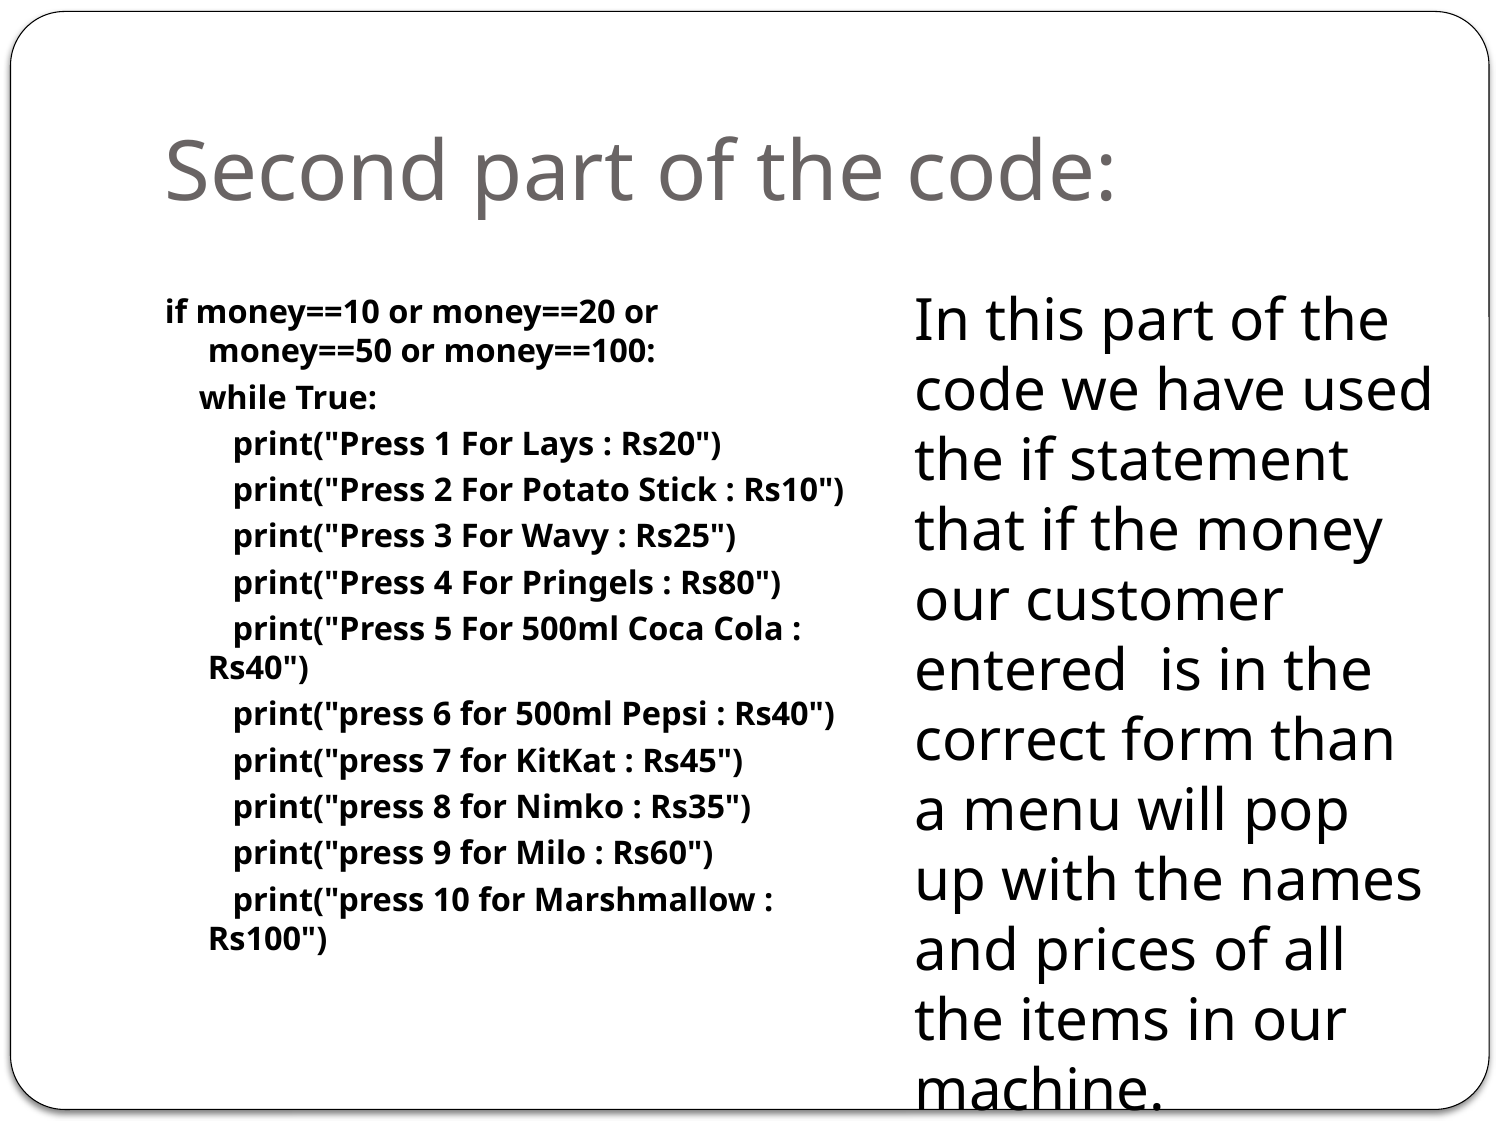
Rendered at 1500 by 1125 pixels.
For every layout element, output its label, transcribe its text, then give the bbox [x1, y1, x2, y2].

list if money==10 or money==20 or money==50 or money==100: while True: print("Press 1 For Lays : Rs20") print("Press 2 For Potato Stick : Rs10") print("Press 3 For Wavy : Rs25") print("Press 4 For Pringels : Rs80") print("Press 5 For 500ml Coca Cola : Rs40") print("press 6 for 500ml Pepsi : Rs40") print("press 7 for KitKat : Rs45") print("press 8 for Nimko : Rs35") print("press 9 for Milo : Rs60") print("press 10 for Marshmallow : Rs100") [150, 237, 863, 988]
text_box In this part of the code we have used the if statement that if the money our customer entered is in the correct form than a menu will pop up with the names and prices of all the items in our machine. [900, 274, 1450, 1125]
title Second part of the code: [150, 45, 1425, 233]
